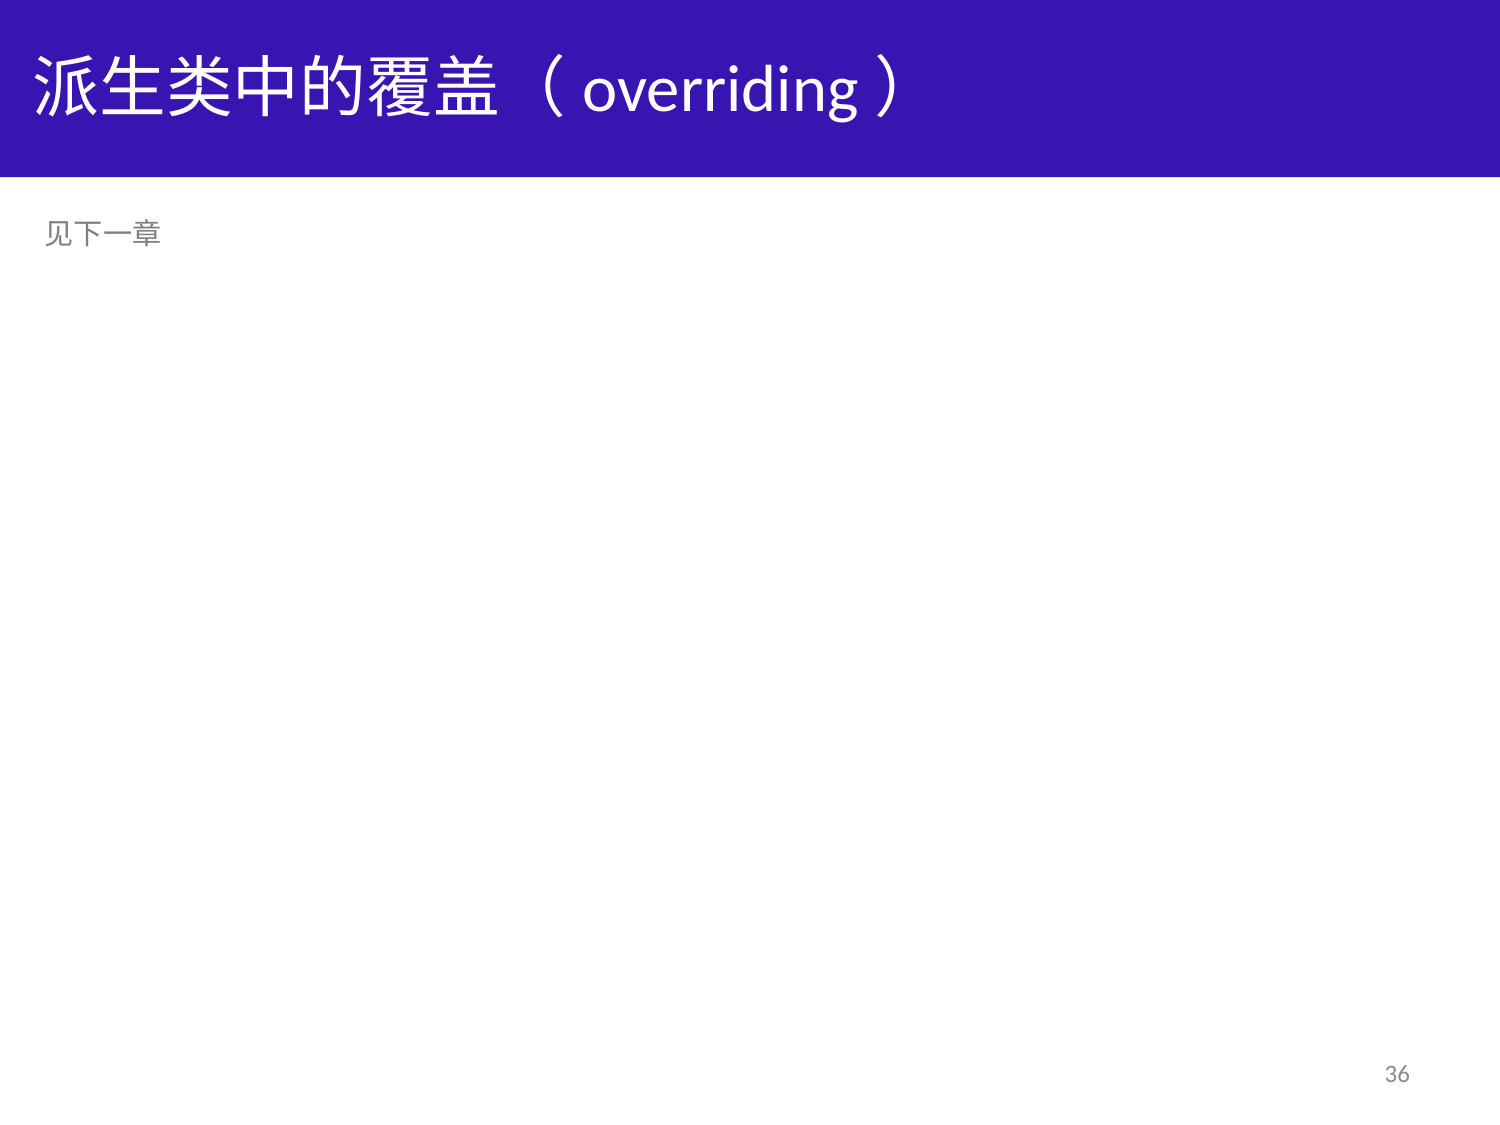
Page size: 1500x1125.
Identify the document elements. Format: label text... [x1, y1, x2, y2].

text_box 见下一章 [30, 208, 177, 258]
title 派生类中的覆盖（overriding） [17, 9, 1368, 161]
slide_number 36 [1074, 1042, 1425, 1103]
